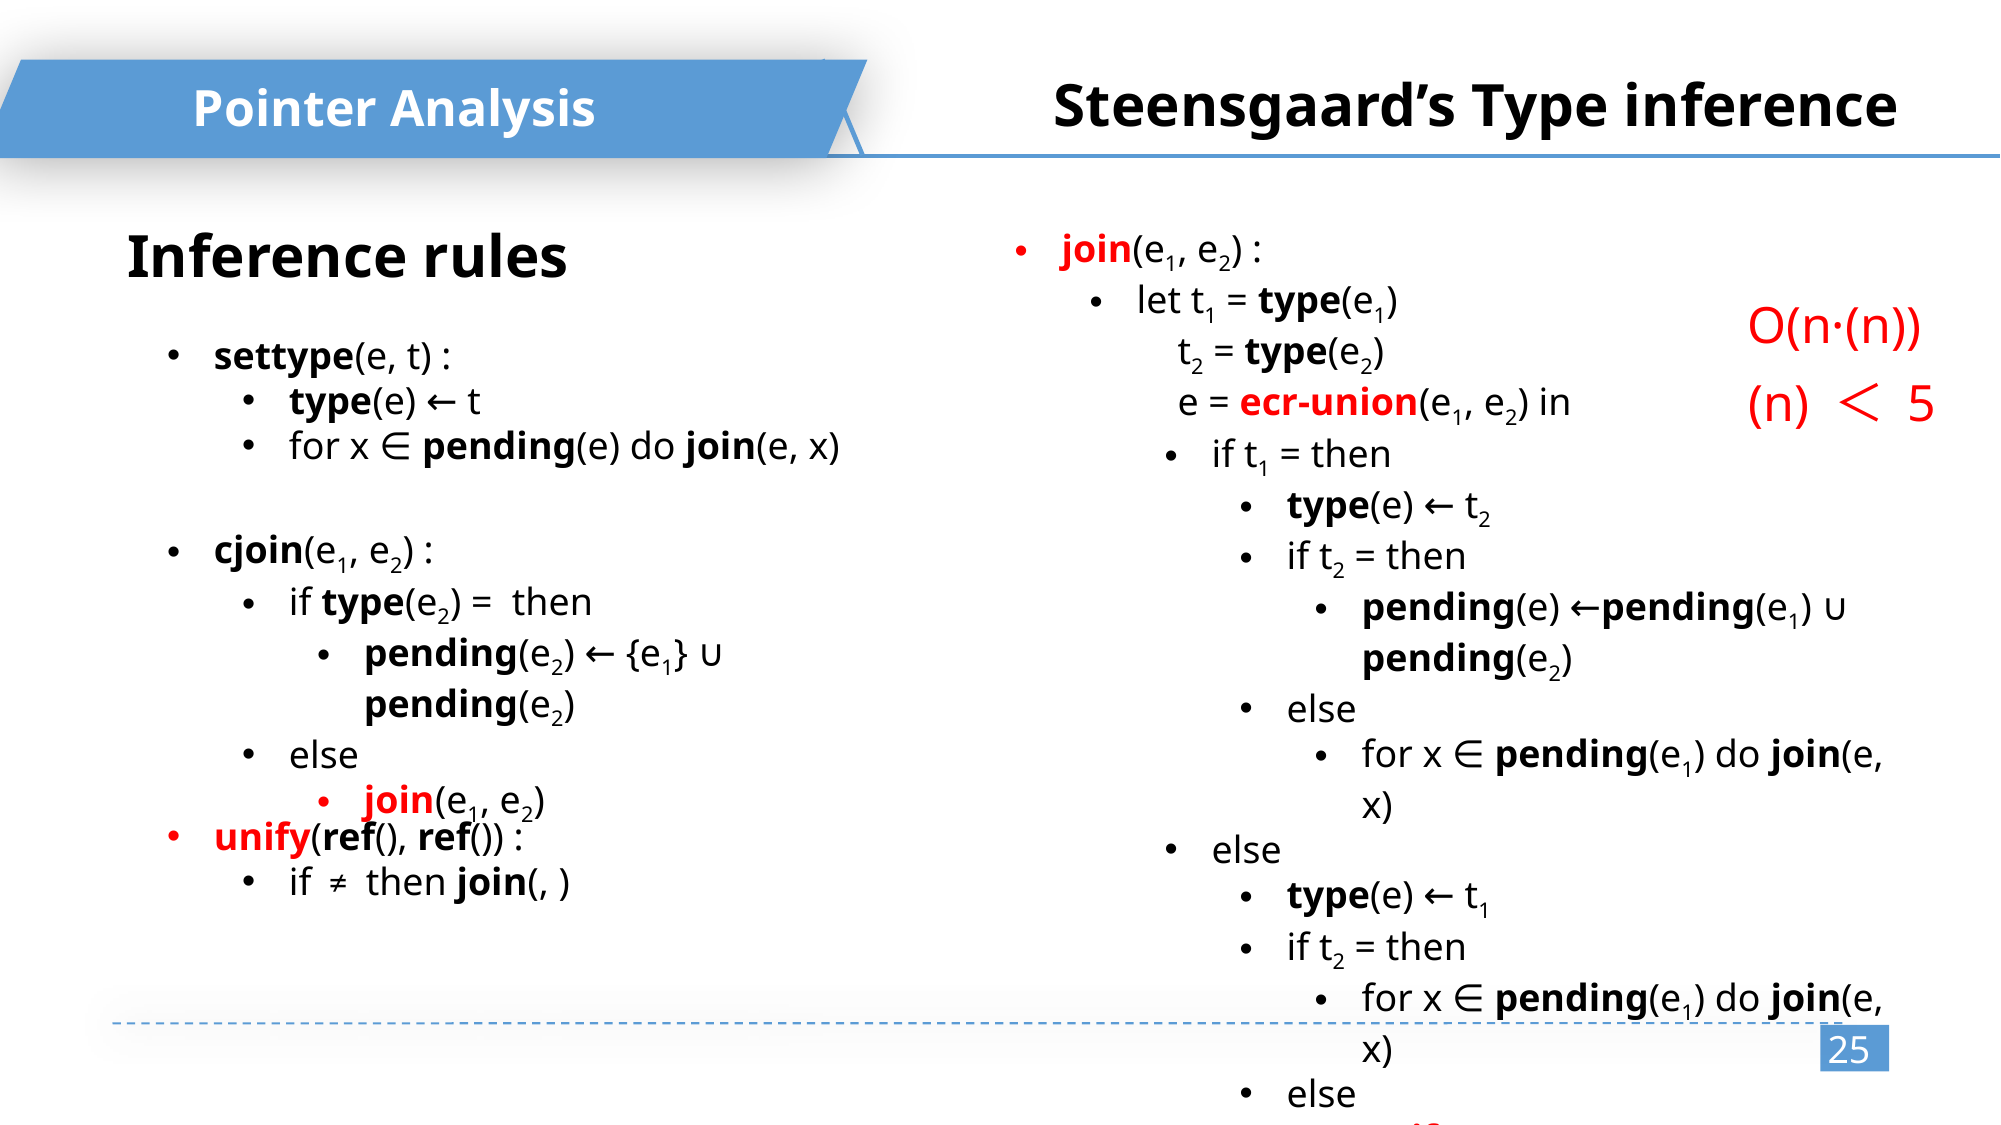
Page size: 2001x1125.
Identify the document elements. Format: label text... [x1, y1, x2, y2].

text_box [863, 59, 868, 71]
text_box [0, 59, 827, 159]
text_box 25 [1812, 1018, 1900, 1079]
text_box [822, 59, 863, 156]
text_box Steensgaard’s Type inference [1011, 61, 1942, 146]
text_box Inference rules [112, 211, 941, 297]
text_box Pointer Analysis [76, 69, 713, 145]
text_box settype(e, t) : type(e) ← t for x ∈ pending(e) do join(e, x) [152, 324, 881, 474]
